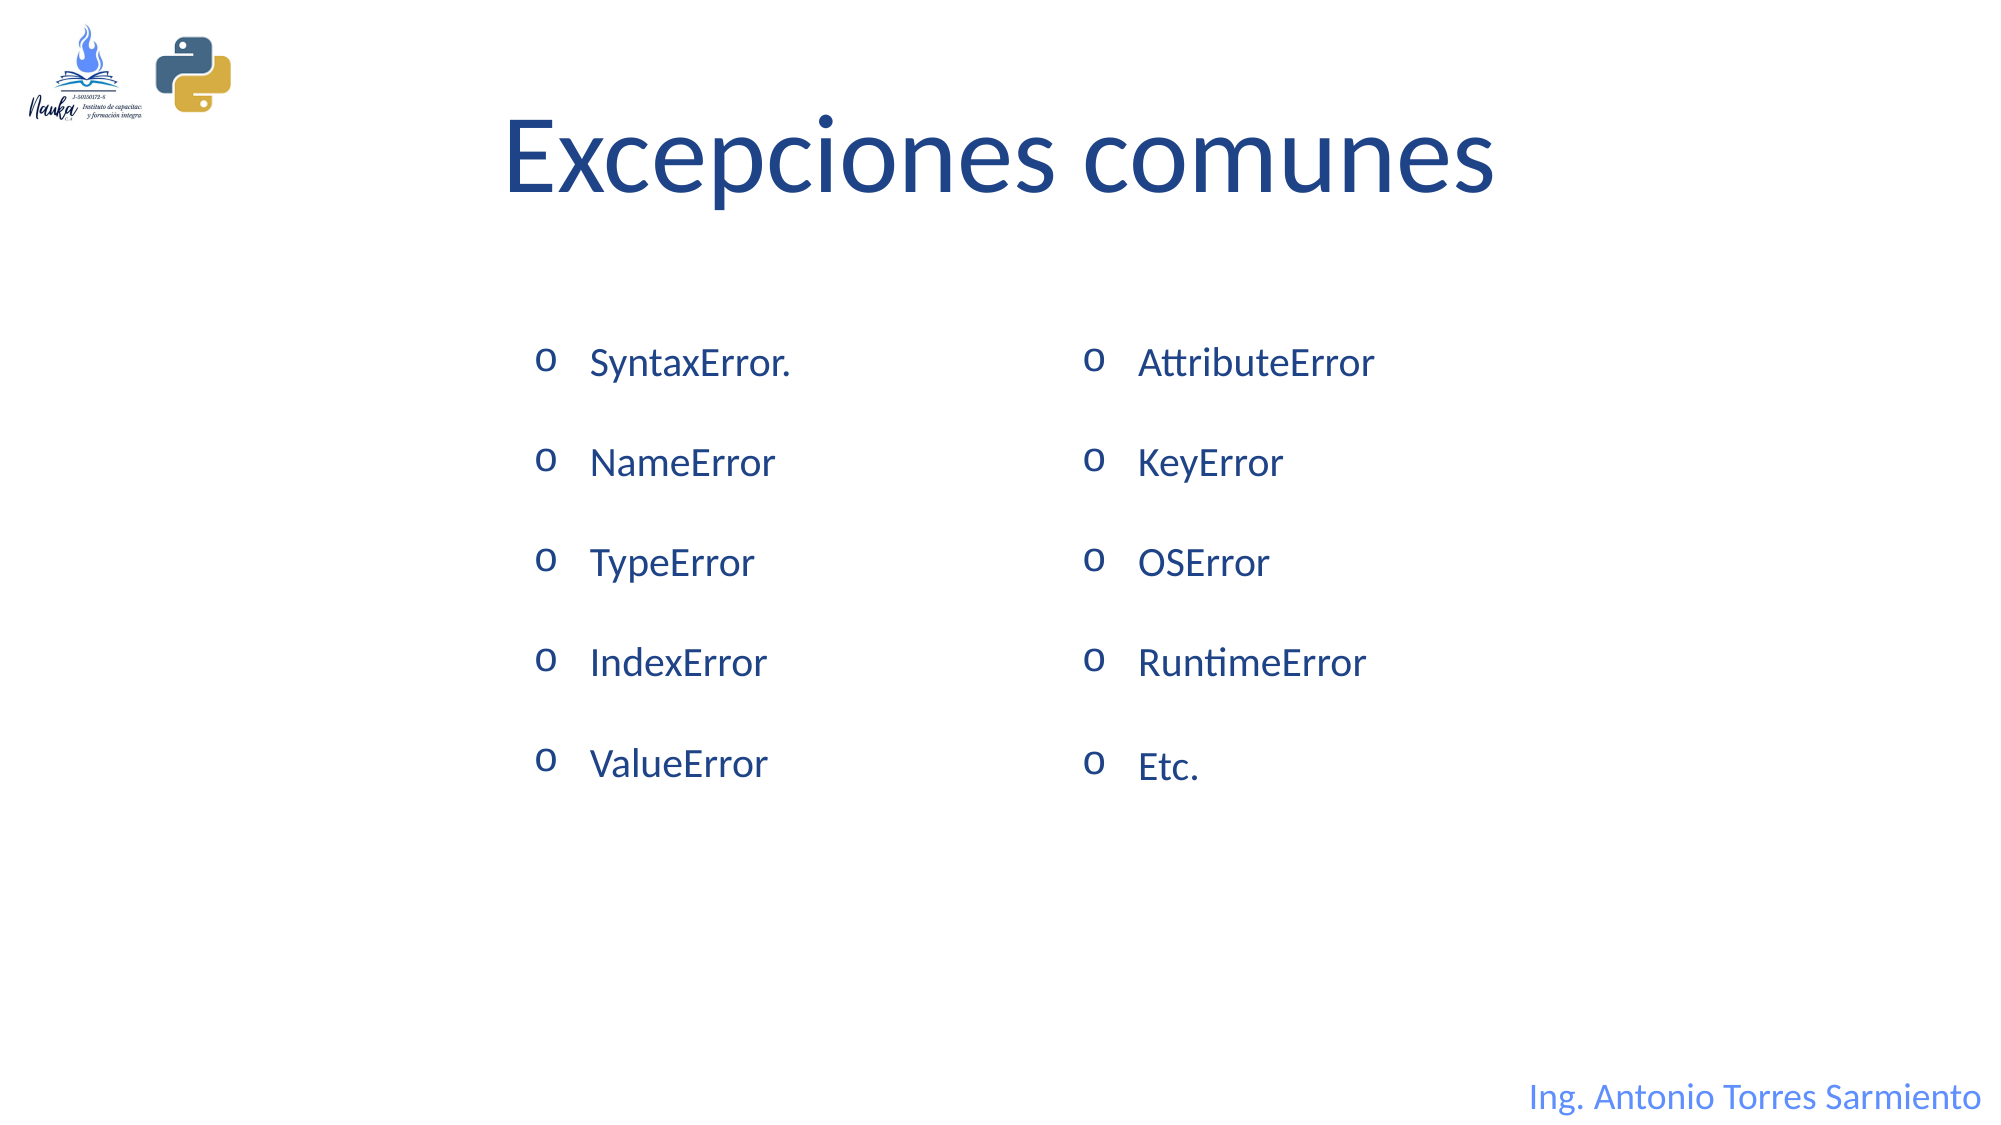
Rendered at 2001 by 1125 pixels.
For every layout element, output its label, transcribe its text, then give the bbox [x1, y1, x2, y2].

picture [0, 14, 246, 131]
text_box Excepciones comunes [487, 72, 1512, 222]
text_box Ing. Antonio Torres Sarmiento [1514, 1064, 1998, 1125]
text_box Etc. [1067, 731, 1425, 797]
text_box AttributeError KeyError OSError RuntimeError [1067, 327, 1425, 693]
text_box SyntaxError. NameError TypeError IndexError ValueError [518, 327, 890, 793]
